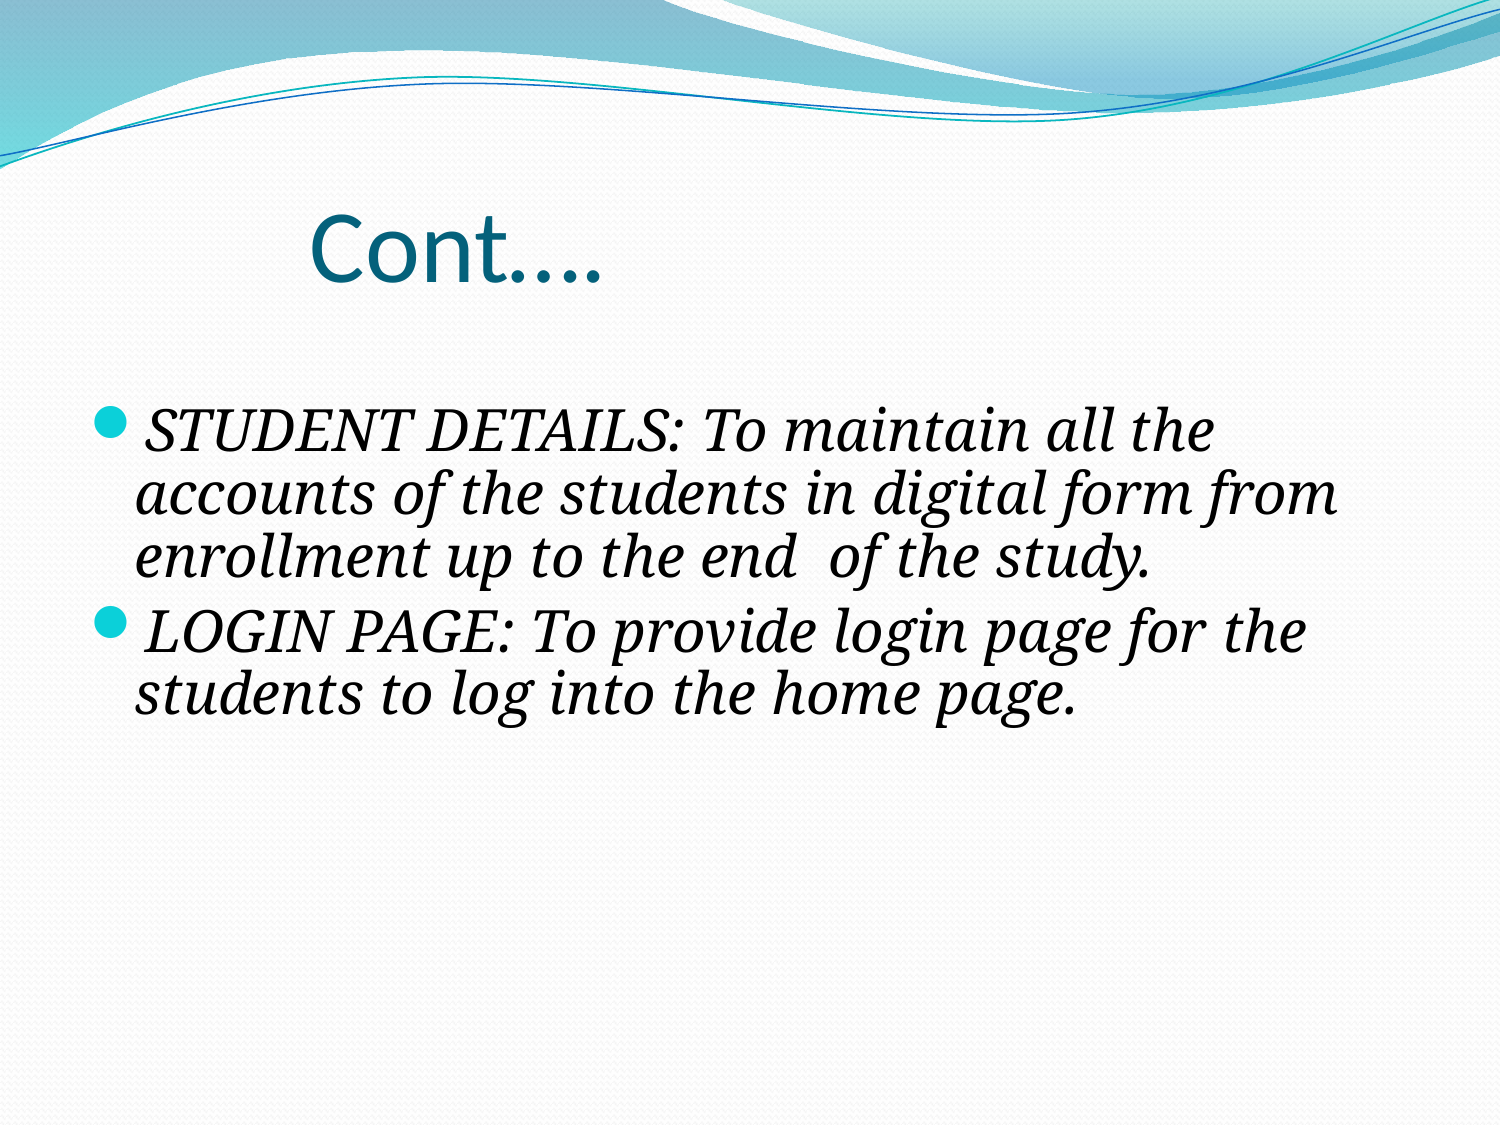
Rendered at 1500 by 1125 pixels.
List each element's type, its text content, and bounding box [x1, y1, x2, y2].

list STUDENT DETAILS: To maintain all the accounts of the students in digital form from enrollment up to the end of the study. LOGIN PAGE: To provide login page for the students to log into the home page. [75, 317, 1425, 1038]
title Cont…. [75, 115, 1425, 303]
